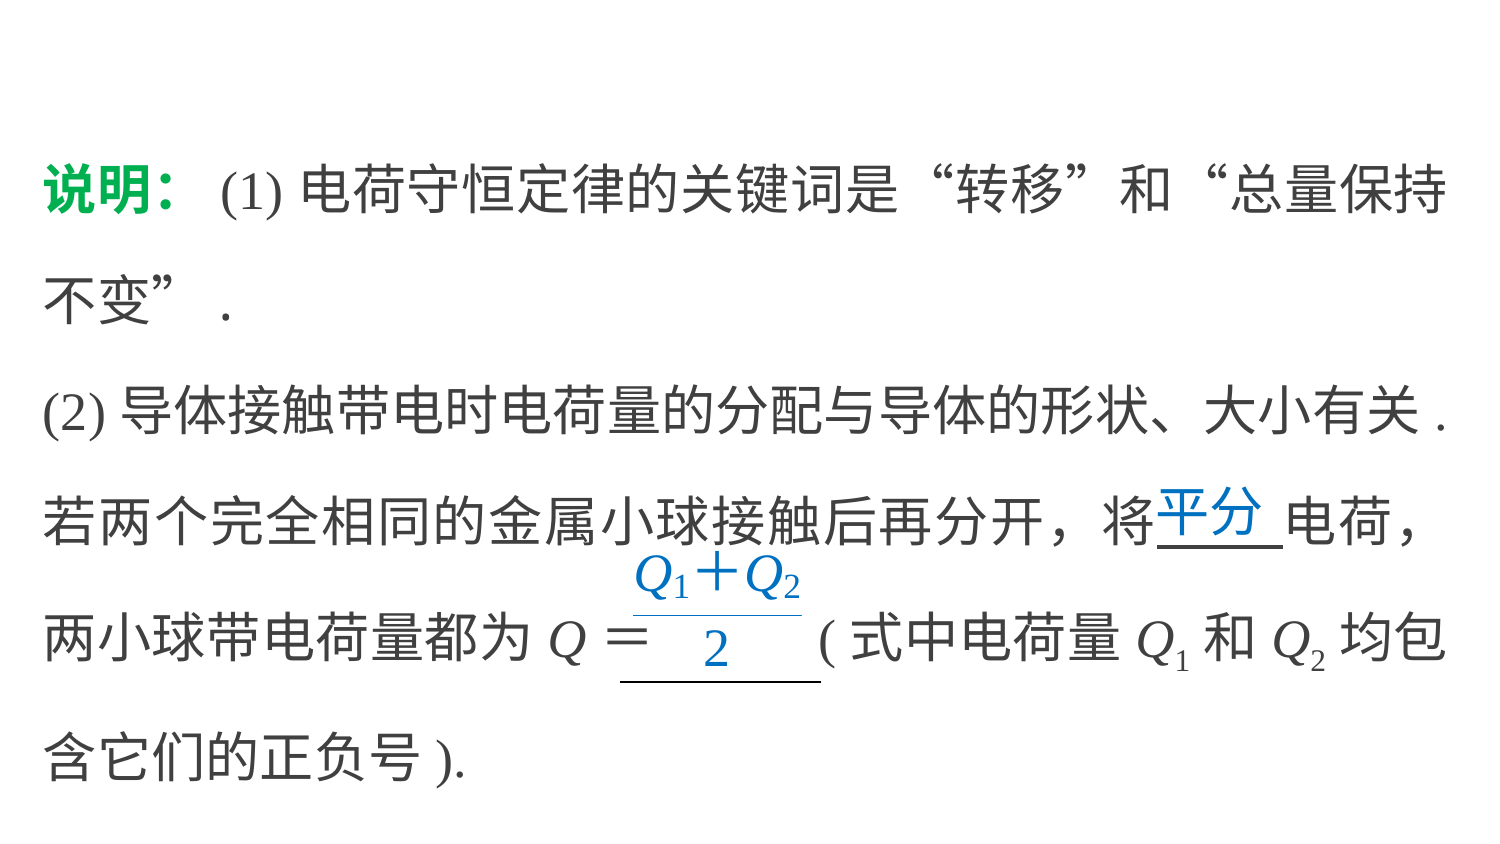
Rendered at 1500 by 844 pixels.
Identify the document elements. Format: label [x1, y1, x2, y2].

text_box [632, 521, 859, 754]
text_box [27, 102, 1464, 788]
